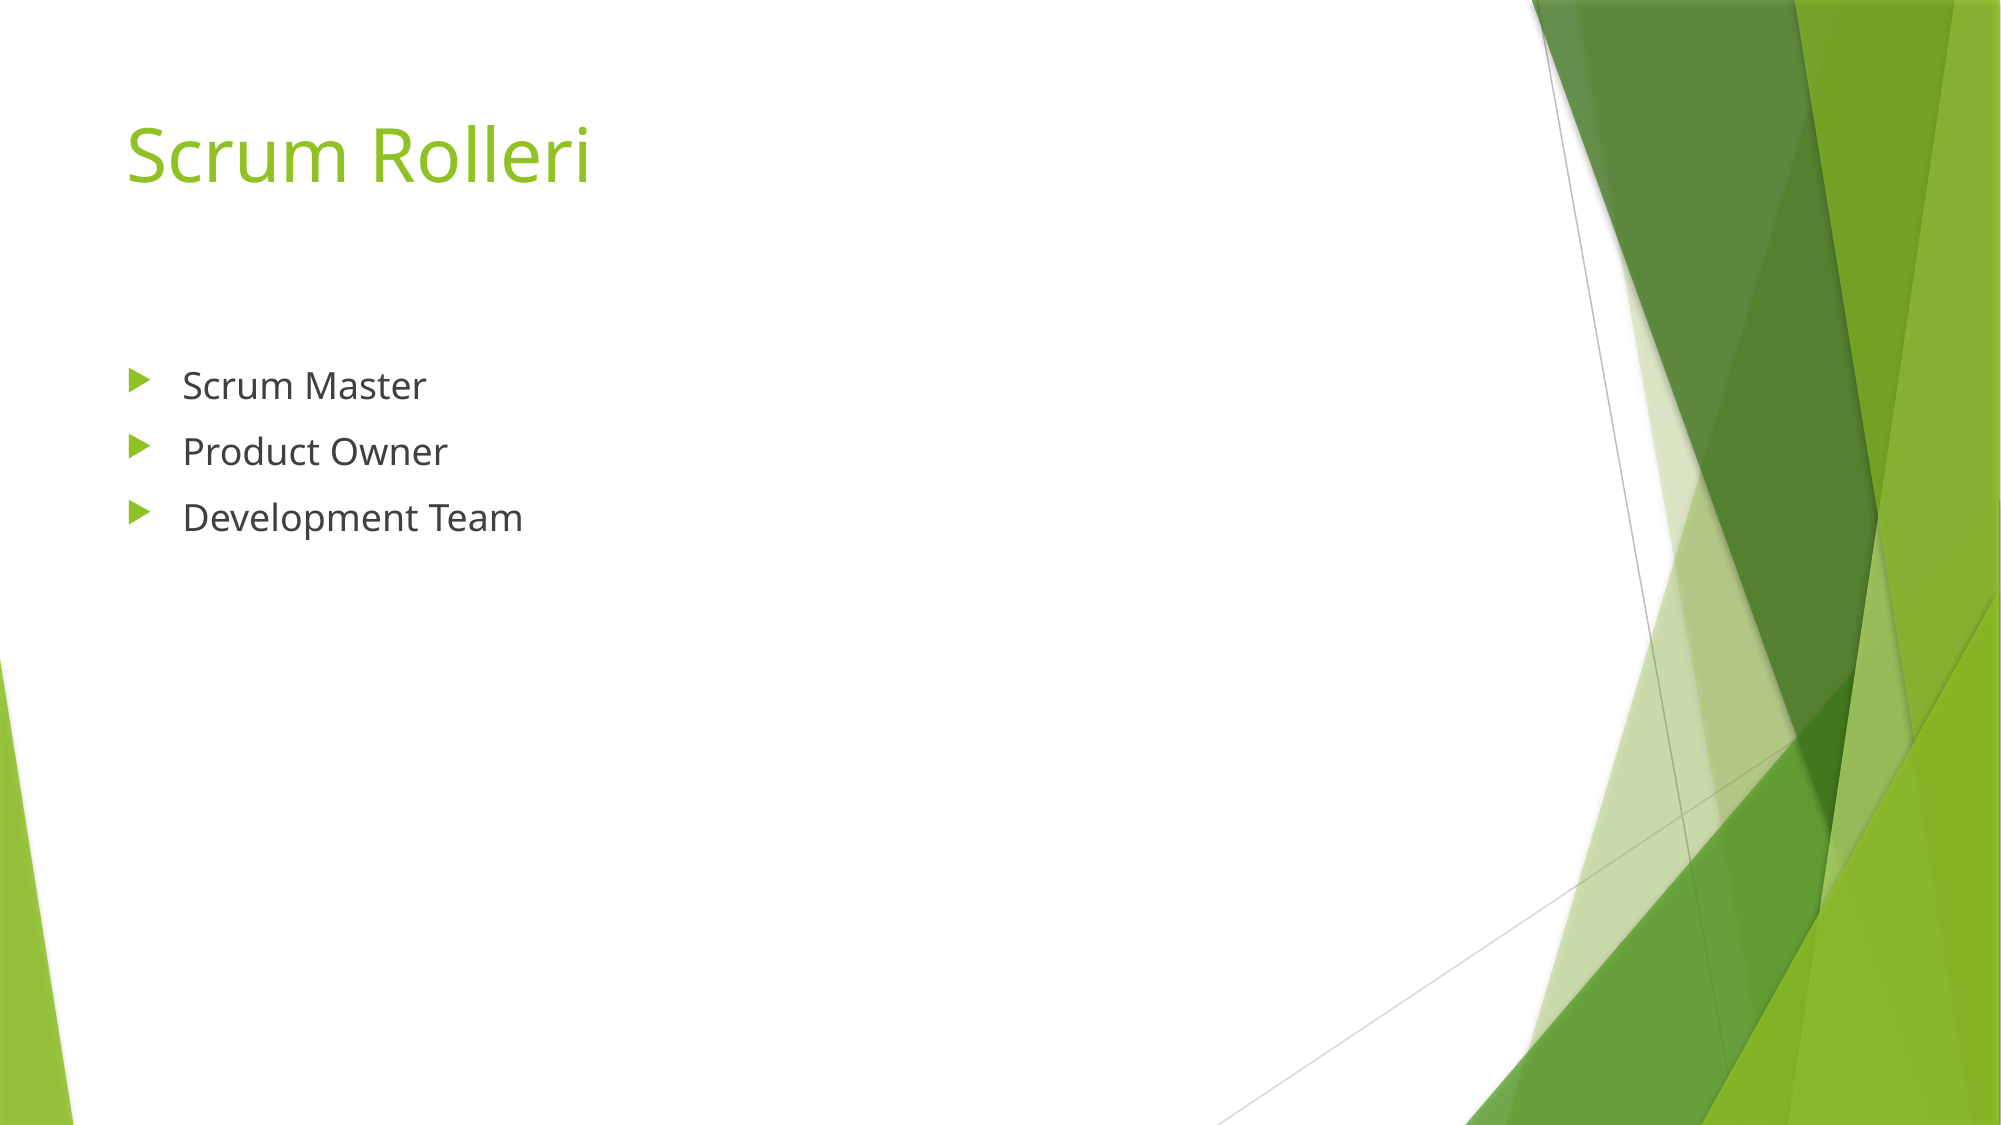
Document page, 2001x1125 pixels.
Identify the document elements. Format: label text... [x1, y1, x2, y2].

title Scrum Rolleri [111, 99, 1522, 317]
list Scrum Master Product Owner Development Team [111, 354, 1522, 992]
